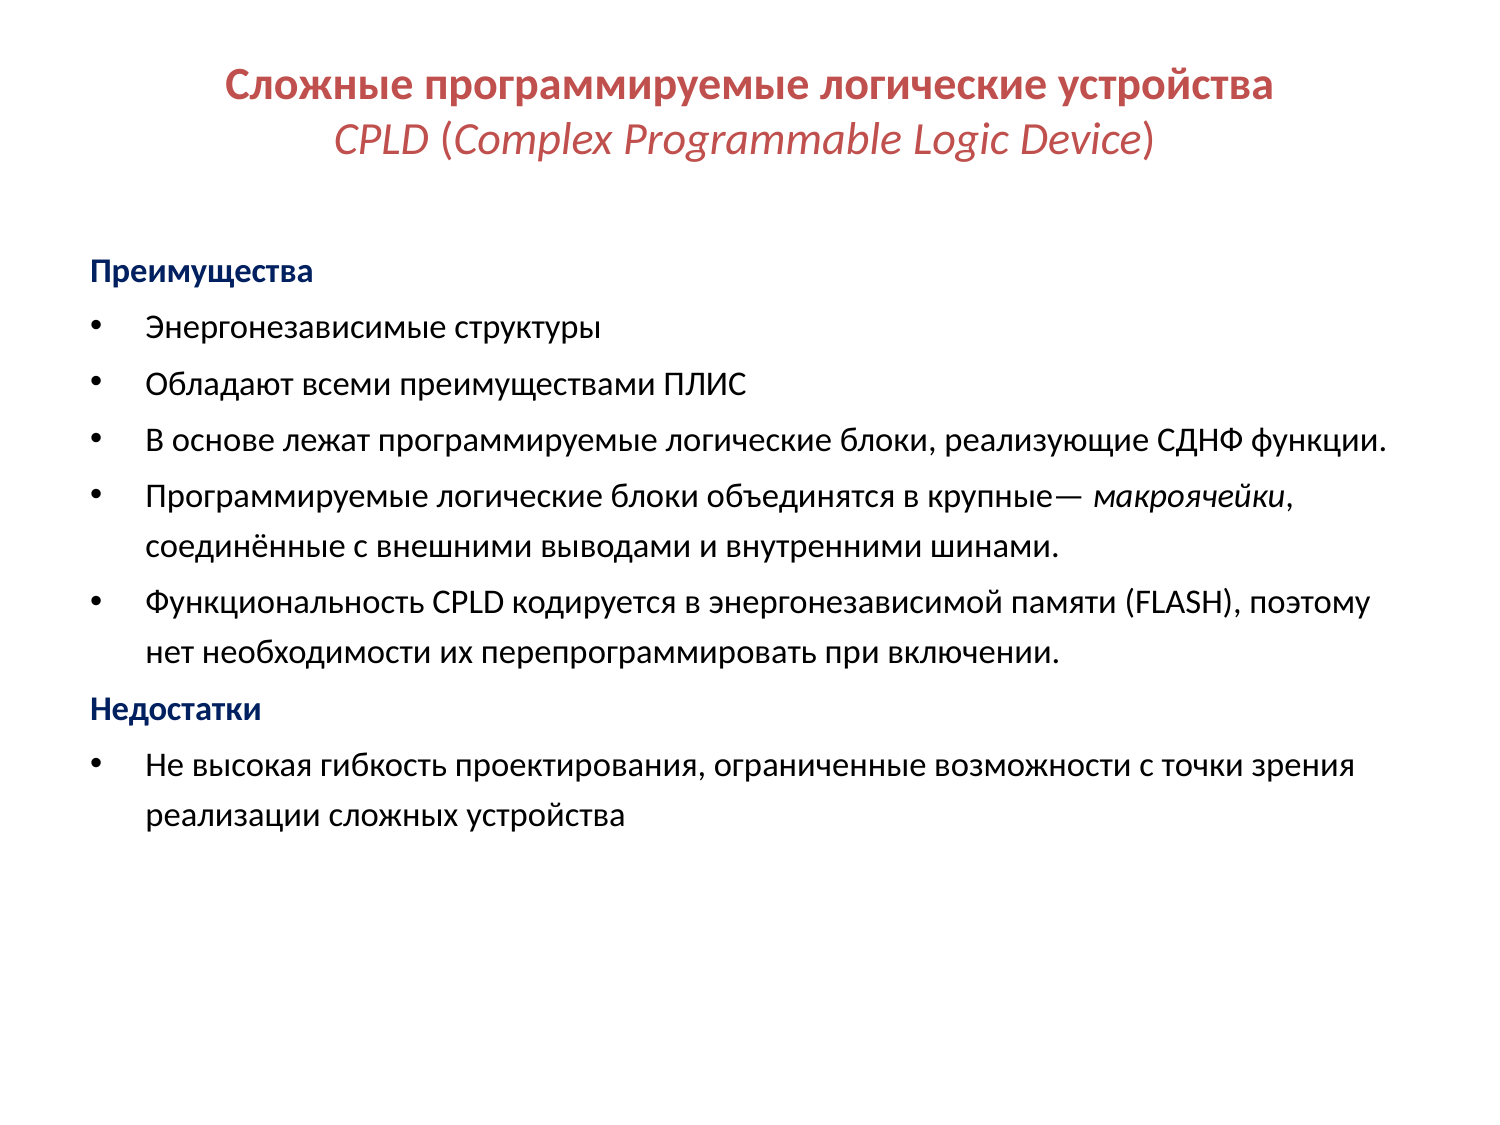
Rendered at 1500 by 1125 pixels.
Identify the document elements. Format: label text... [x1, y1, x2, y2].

title Сложные программируемые логические устройства CPLD (Сomplex Рrogrammable Logic Device) [75, 45, 1425, 173]
list Преимущества Энергонезависимые структуры Обладают всеми преимуществами ПЛИС В основе лежат программируемые логические блоки, реализующие СДНФ функции. Программируемые логические блоки объединятся в крупные— макроячейки, соединённые с внешними выводами и внутренними шинами. Функциональность CPLD кодируется в энергонезависимой памяти (FLASH), поэтому нет необходимости их перепрограммировать при включении. Недостатки Не высокая гибкость проектирования, ограниченные возможности с точки зрения реализации сложных устройства [75, 231, 1425, 847]
